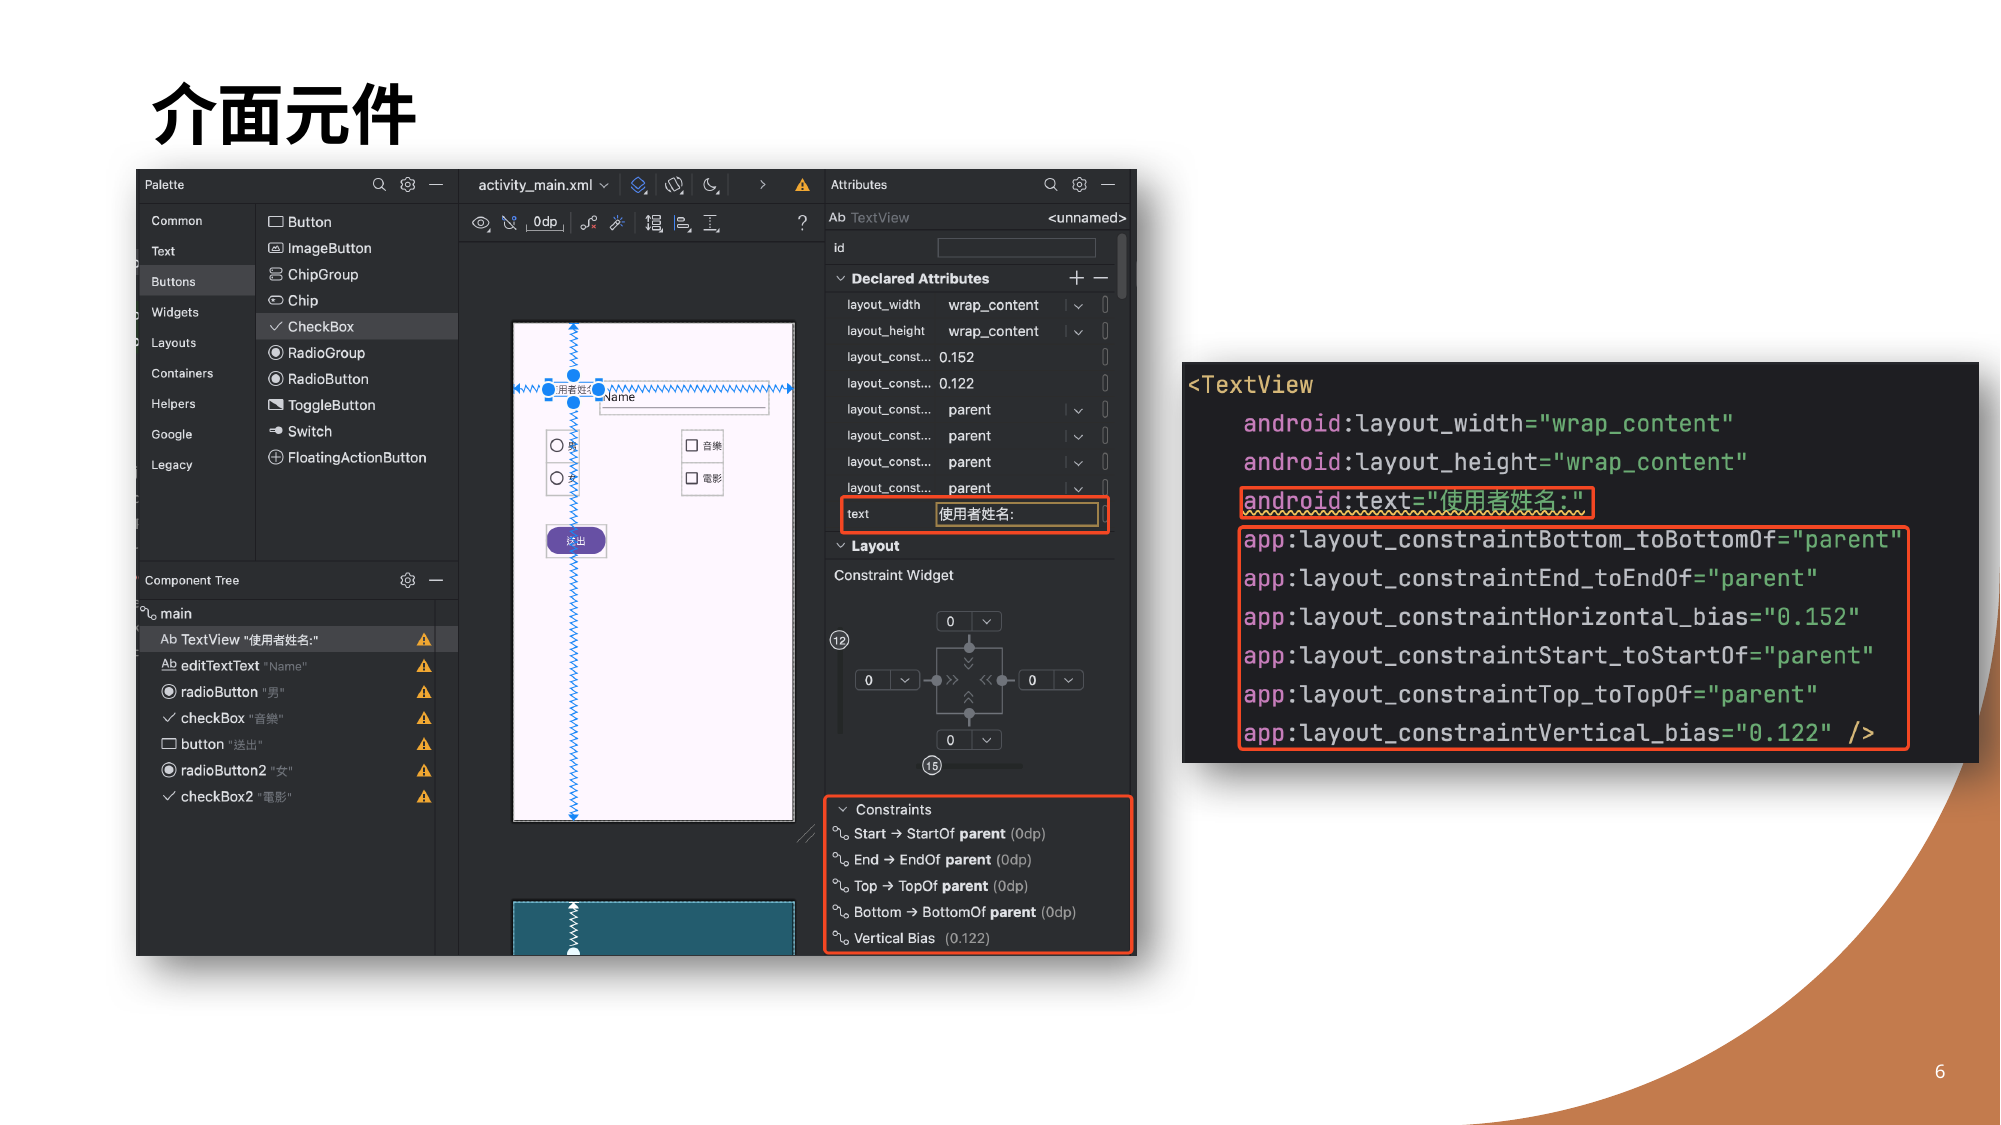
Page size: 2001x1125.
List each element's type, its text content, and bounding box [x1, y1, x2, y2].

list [136, 169, 1137, 956]
picture [1182, 362, 1979, 763]
slide_number 6 [1893, 1042, 1961, 1103]
title 介面元件 [136, 57, 1834, 161]
